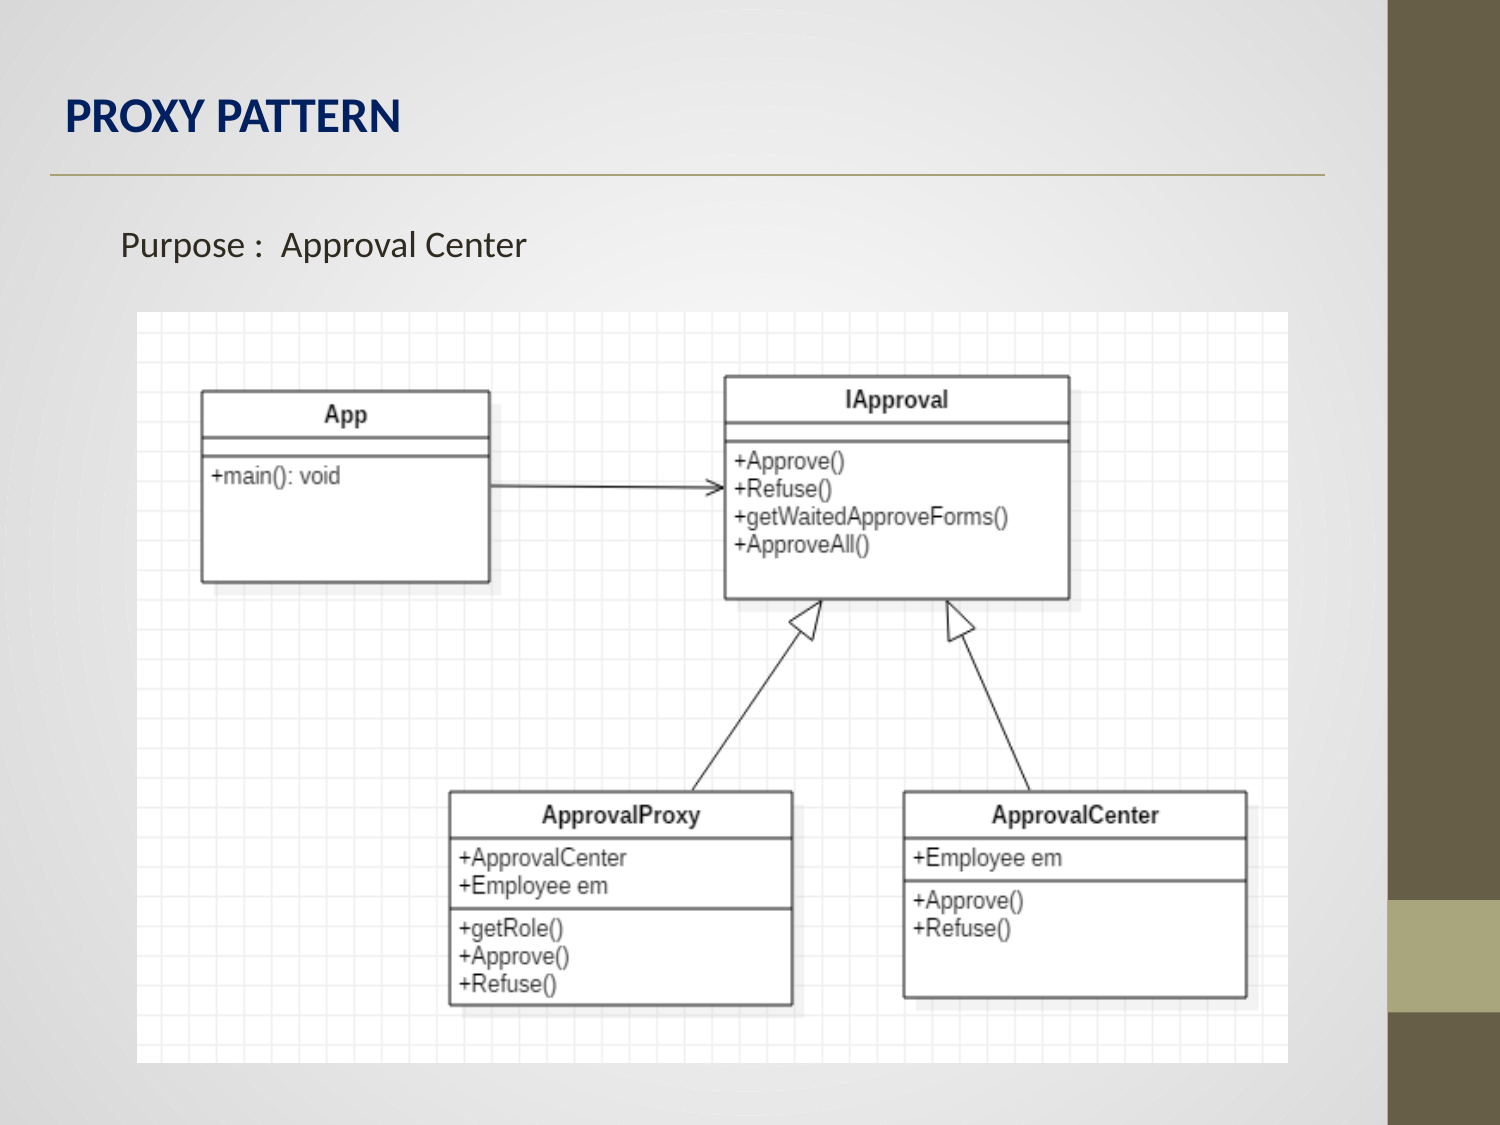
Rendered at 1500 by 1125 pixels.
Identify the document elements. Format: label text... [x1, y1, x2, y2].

text_box Purpose : Approval Center [105, 212, 750, 273]
picture [137, 312, 1288, 1063]
subtitle PROXY PATTERN [50, 75, 1110, 150]
